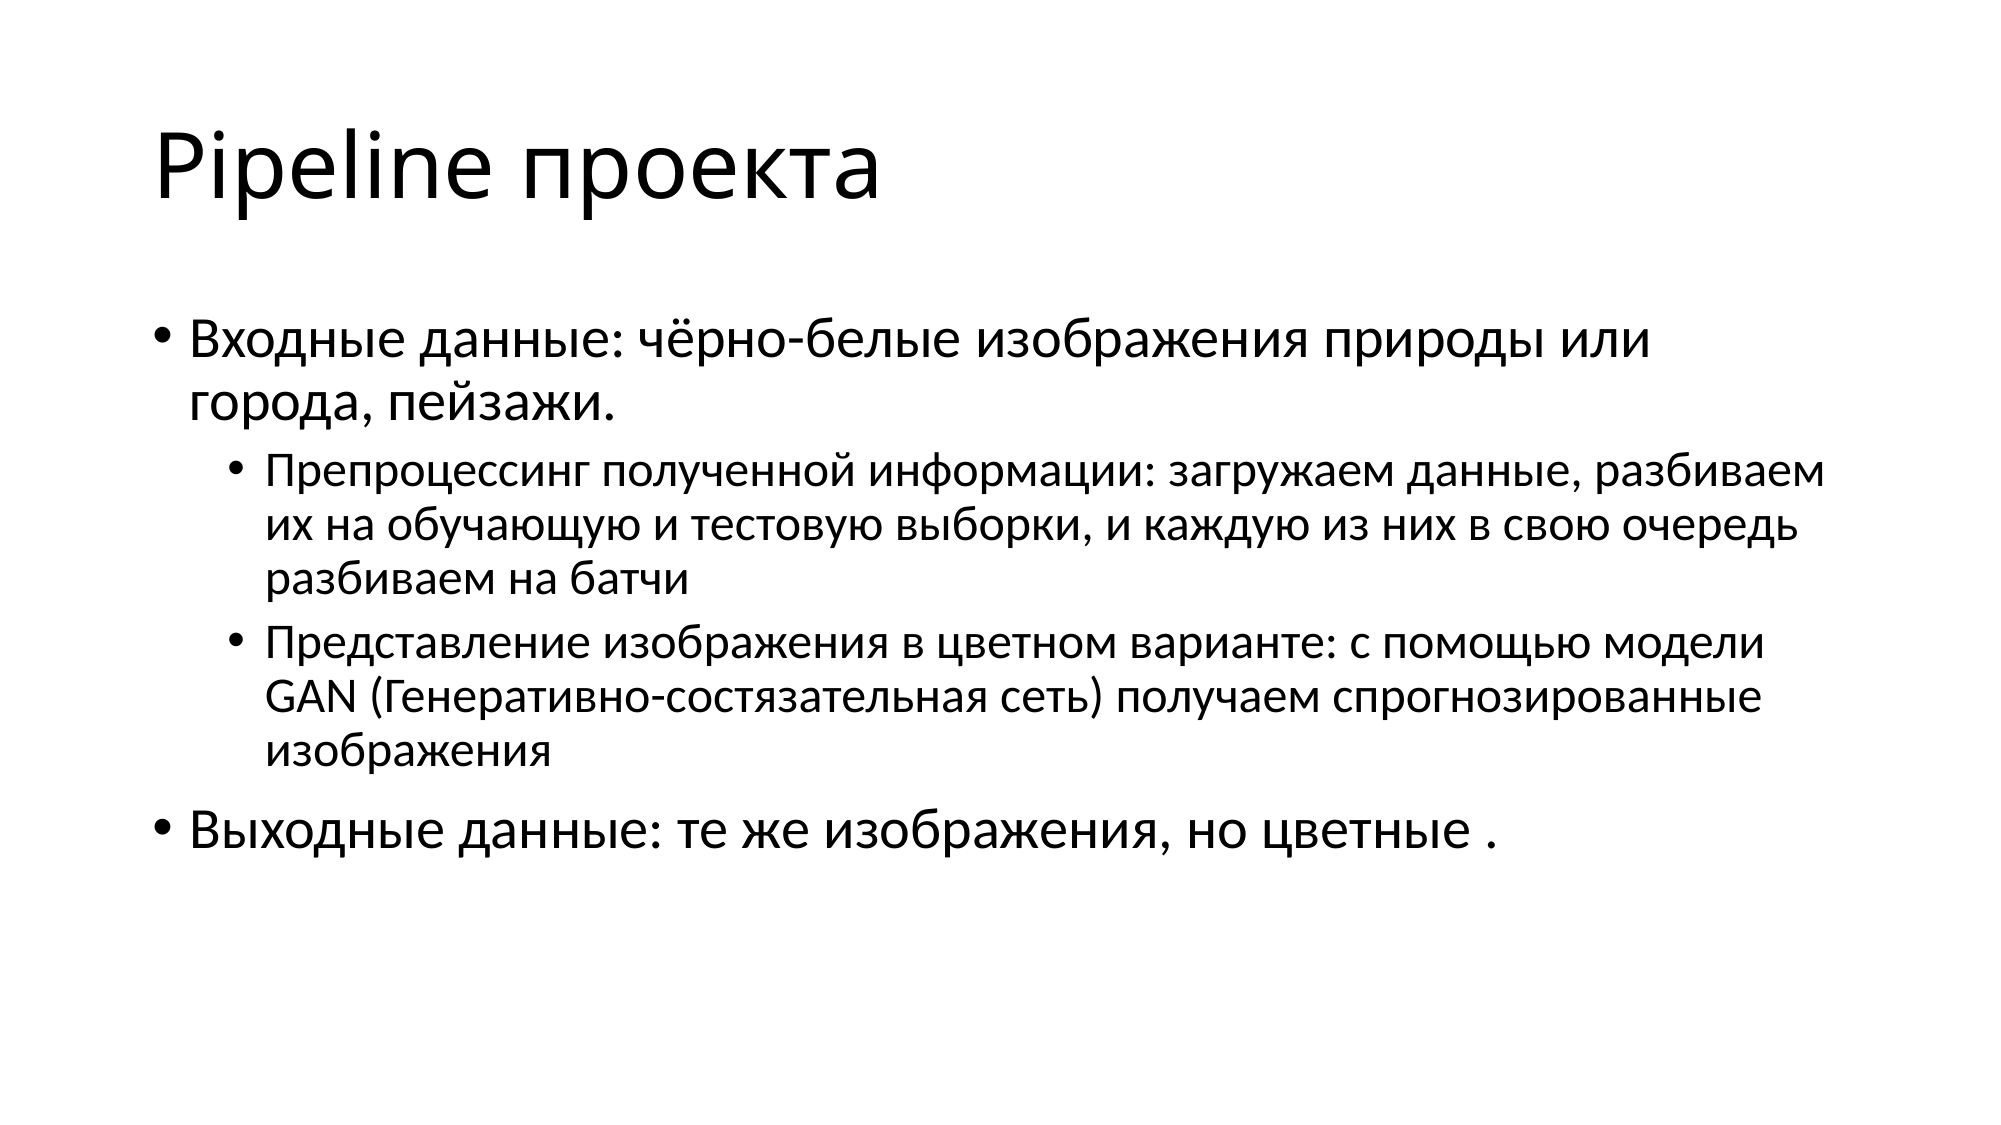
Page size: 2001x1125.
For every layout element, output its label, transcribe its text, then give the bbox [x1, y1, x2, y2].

list Входные данные: чёрно-белые изображения природы или города, пейзажи. Препроцессинг полученной информации: загружаем данные, разбиваем их на обучающую и тестовую выборки, и каждую из них в свою очередь разбиваем на батчи Представление изображения в цветном варианте: с помощью модели GAN (Генеративно-состязательная сеть) получаем спрогнозированные изображения Выходные данные: те же изображения, но цветные . [137, 299, 1863, 1014]
title Pipeline проекта [137, 59, 1863, 278]
